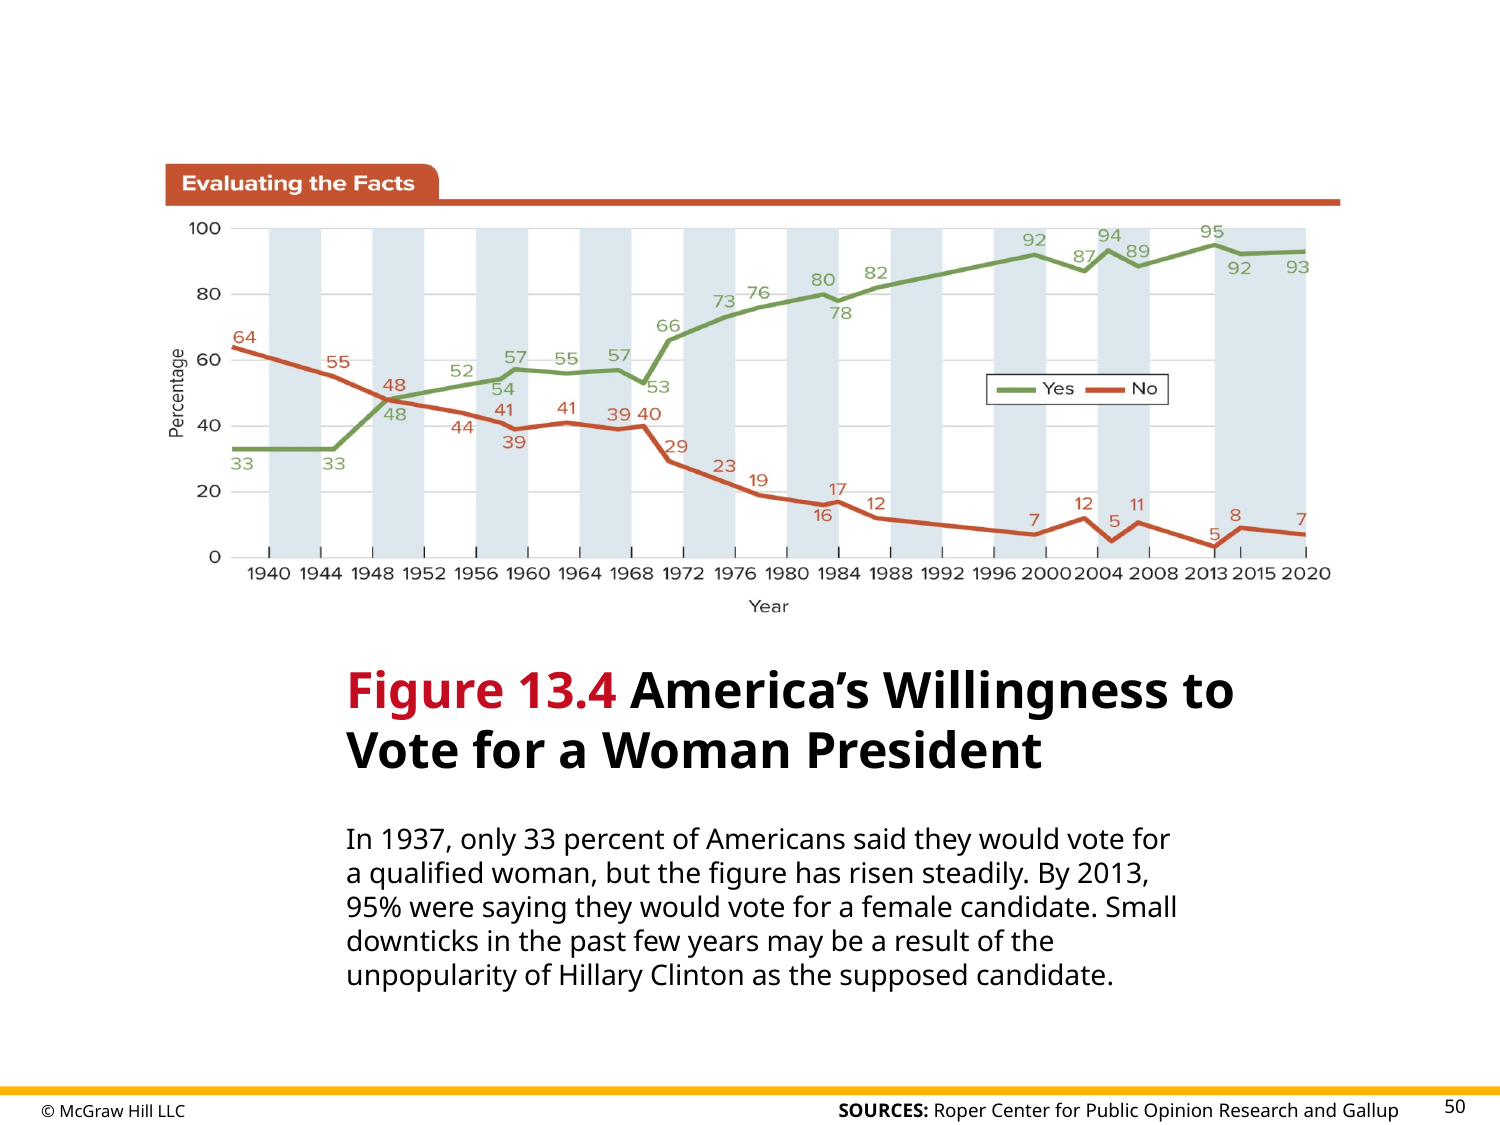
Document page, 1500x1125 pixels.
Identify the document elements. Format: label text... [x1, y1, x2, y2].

list In 1937, only 33 percent of Americans said they would vote for a qualified woman, but the figure has risen steadily. By 2013, 95% were saying they would vote for a female candidate. Small downticks in the past few years may be a result of the unpopularity of Hillary Clinton as the supposed candidate. [331, 813, 1201, 1002]
title Figure 13.4 America’s Willingness to Vote for a Woman President [329, 743, 1265, 815]
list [156, 37, 1350, 743]
slide_number 50 [1415, 1094, 1474, 1122]
list SOURCES: Roper Center for Public Opinion Research and Gallup [261, 1094, 1399, 1125]
